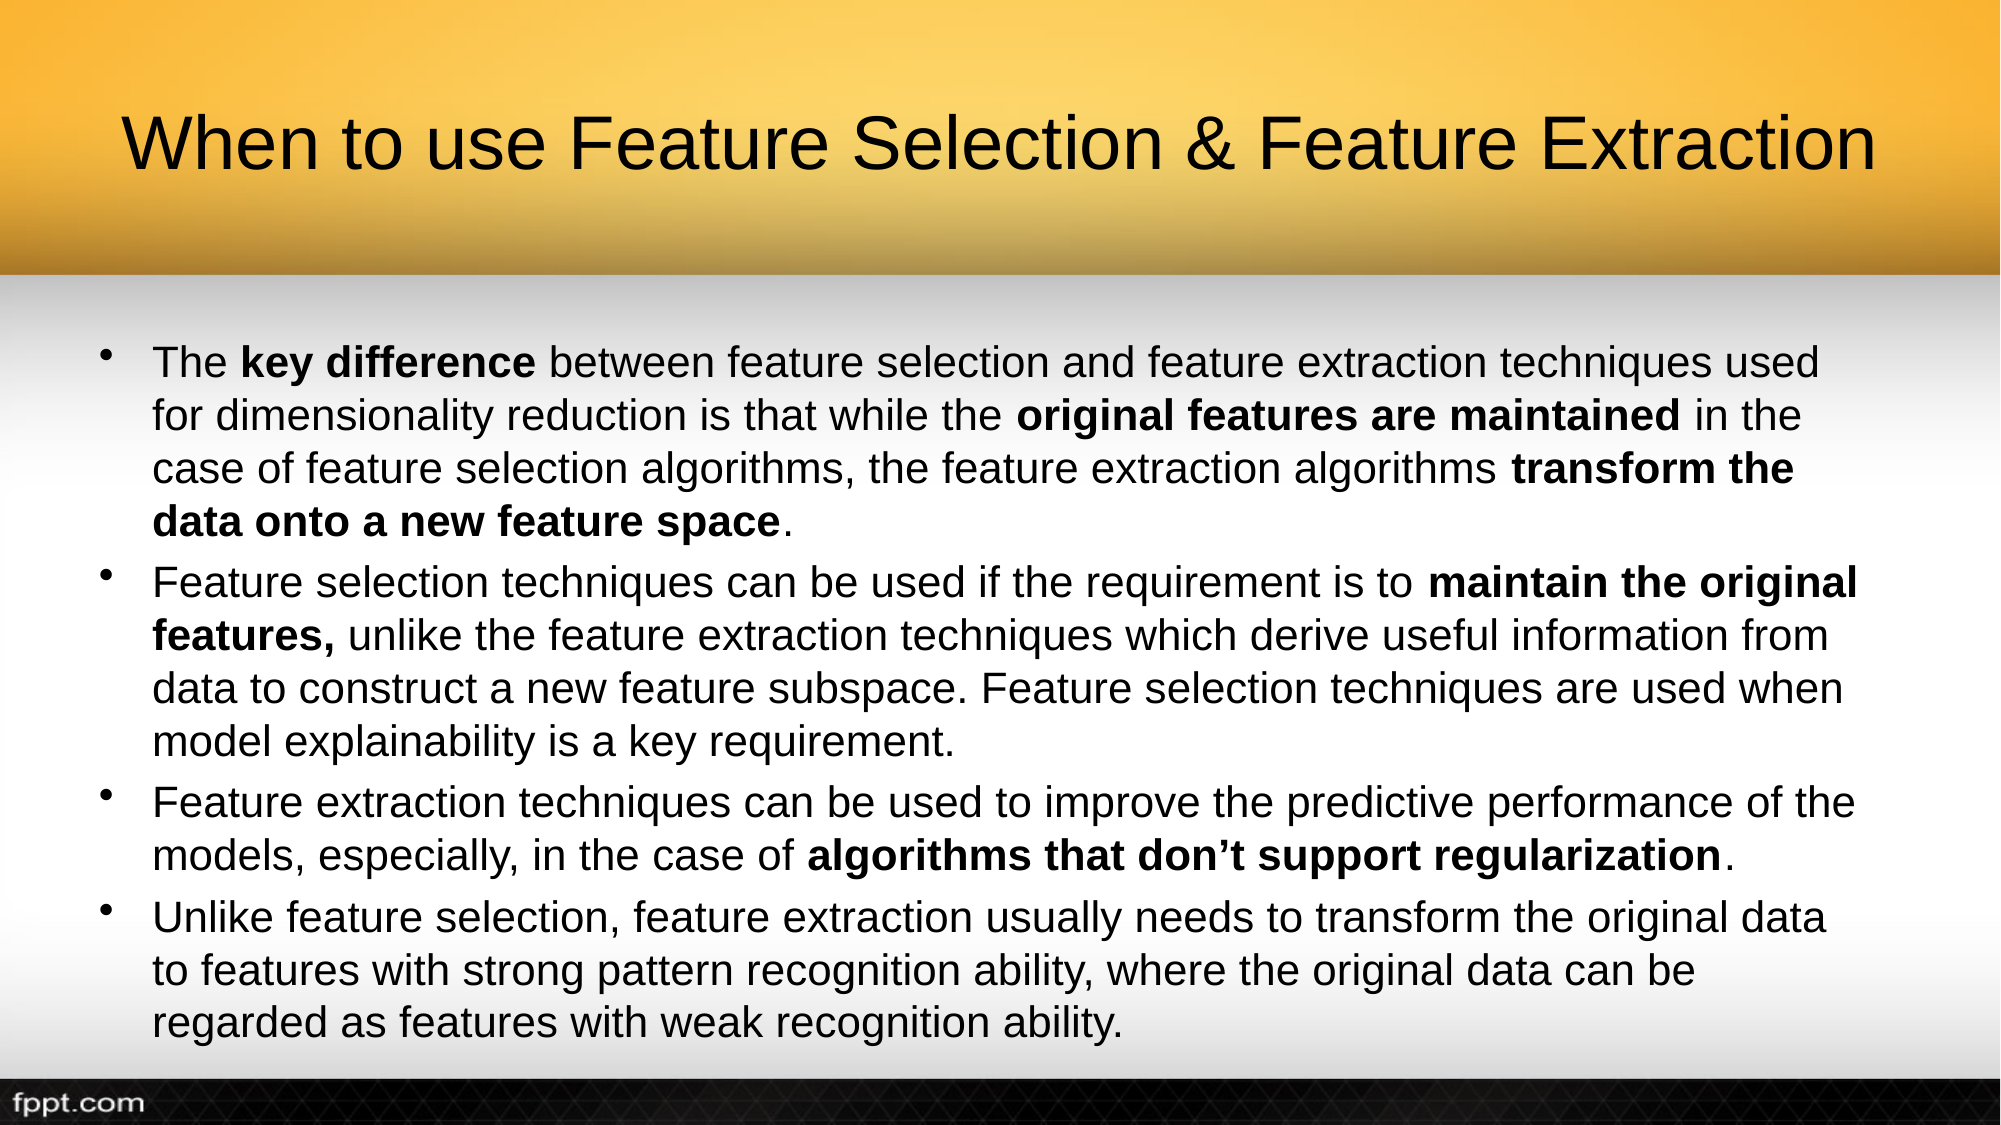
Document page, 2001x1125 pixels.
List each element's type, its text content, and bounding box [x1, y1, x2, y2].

picture [0, 0, 2001, 1125]
list The key difference between feature selection and feature extraction techniques used for dimensionality reduction is that while the original features are maintained in the case of feature selection algorithms, the feature extraction algorithms transform the data onto a new feature space. Feature selection techniques can be used if the requirement is to maintain the original features, unlike the feature extraction techniques which derive useful information from data to construct a new feature subspace. Feature selection techniques are used when model explainability is a key requirement. Feature extraction techniques can be used to improve the predictive performance of the models, especially, in the case of algorithms that don’t support regularization. Unlike feature selection, feature extraction usually needs to transform the original data to features with strong pattern recognition ability, where the original data can be regarded as features with weak recognition ability. [83, 326, 1884, 1069]
title When to use Feature Selection & Feature Extraction [99, 45, 1900, 233]
